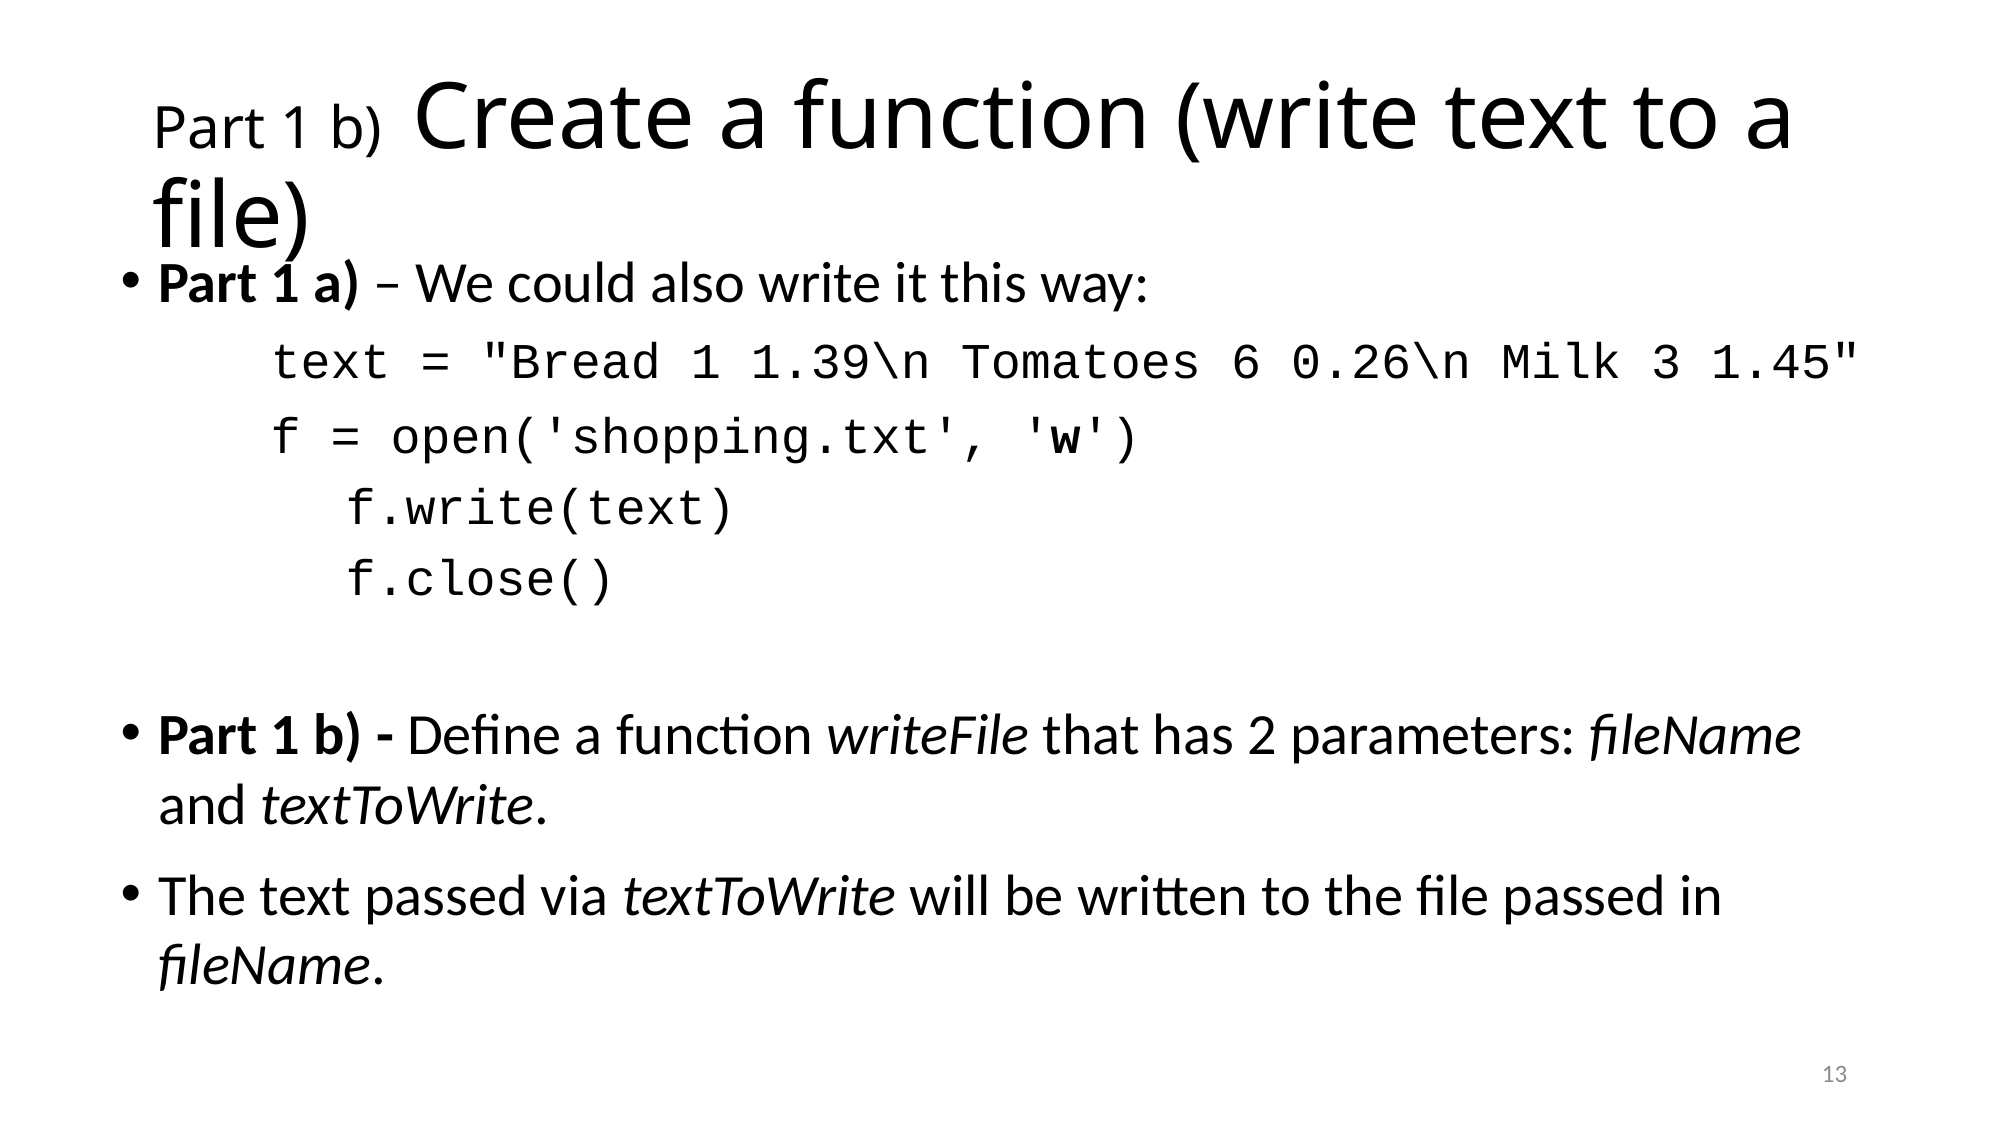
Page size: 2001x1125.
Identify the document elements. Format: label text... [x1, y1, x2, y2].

list Part 1 a) – We could also write it this way: text = "Bread 1 1.39\n Tomatoes 6 0.26\n Milk 3 1.45" f = open('shopping.txt', 'w') f.write(text) f.close() Part 1 b) - Define a function writeFile that has 2 parameters: fileName and textToWrite. The text passed via textToWrite will be written to the file passed in fileName. [105, 244, 1913, 1080]
title Part 1 b) Create a function (write text to a file) [137, 59, 1863, 244]
slide_number 13 [1412, 1042, 1863, 1103]
